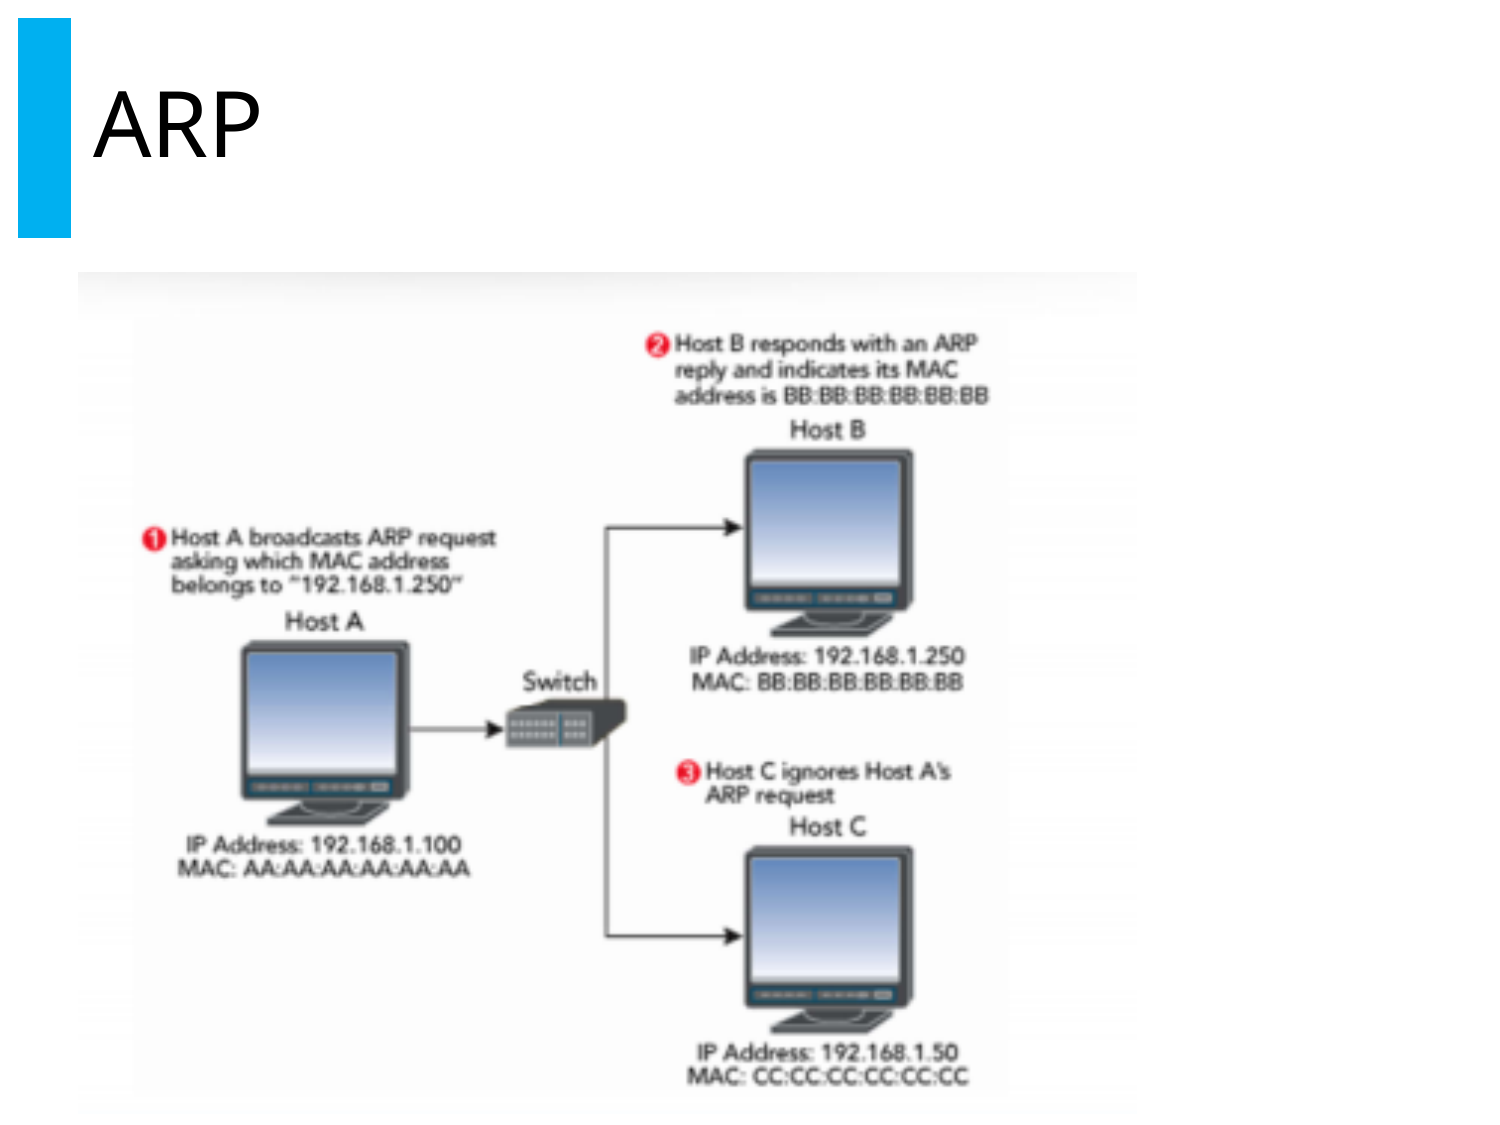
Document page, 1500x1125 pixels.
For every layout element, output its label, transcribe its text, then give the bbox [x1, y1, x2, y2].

picture [78, 272, 1137, 1114]
title ARP [78, 19, 1443, 237]
